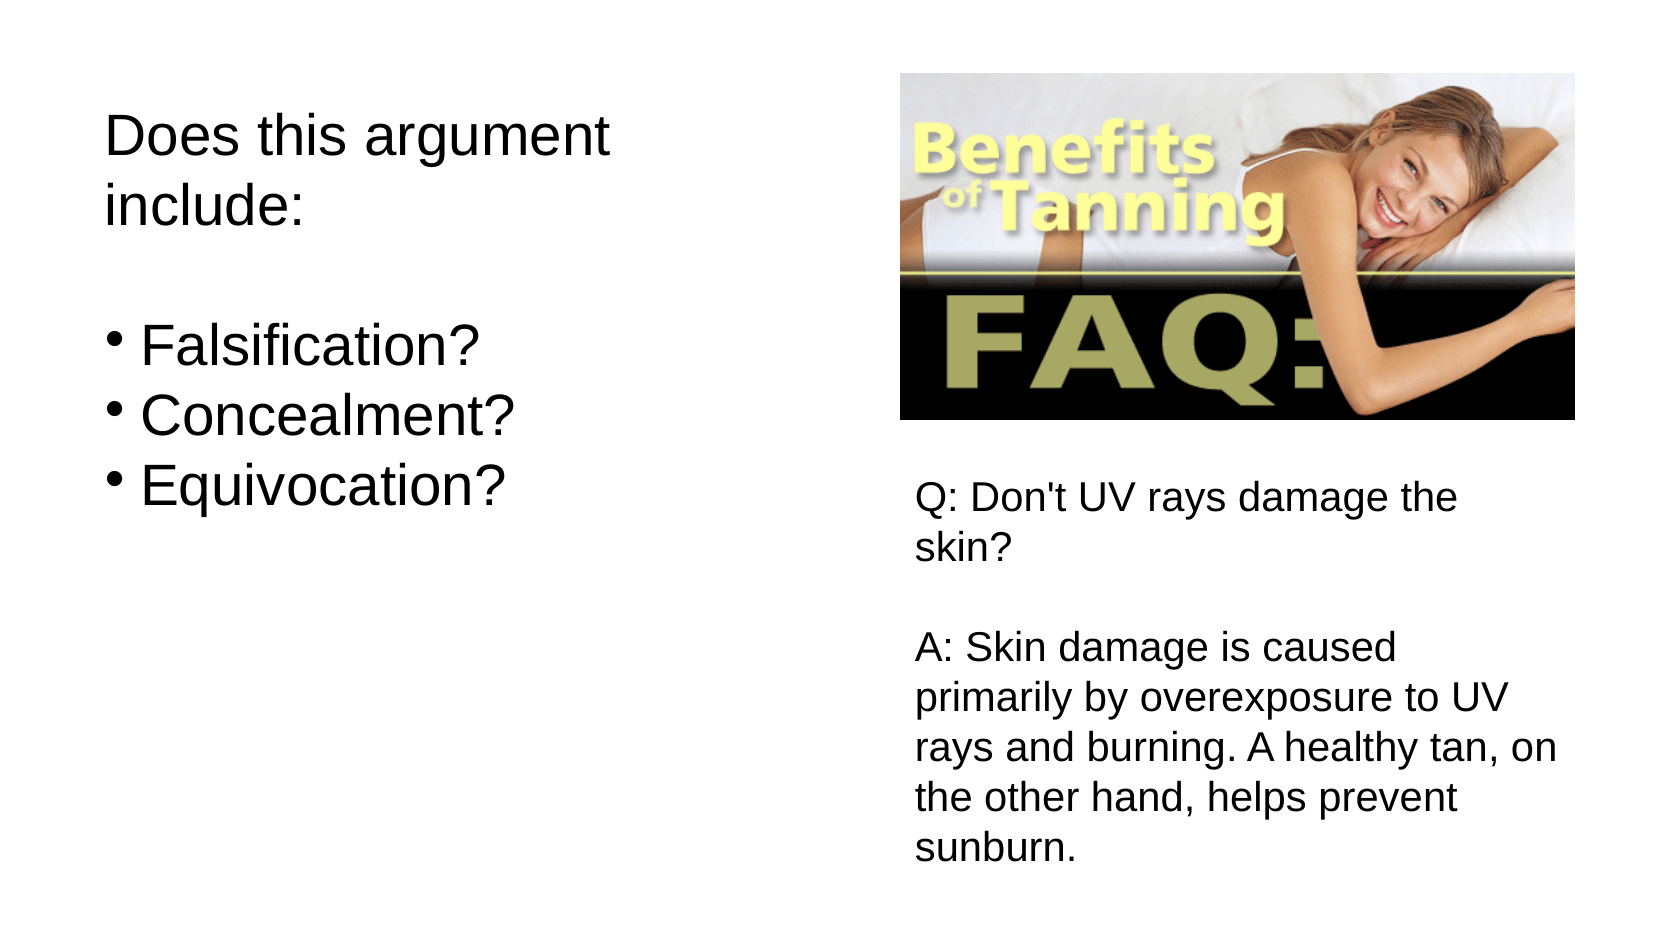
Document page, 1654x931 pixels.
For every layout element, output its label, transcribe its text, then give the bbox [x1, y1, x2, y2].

picture [899, 72, 1576, 421]
text_box Does this argument include: Falsification? Concealment? Equivocation? [89, 90, 840, 472]
text_box Q: Don't UV rays damage the skin? A: Skin damage is caused primarily by overexposure to UV rays and burning. A healthy tan, on the other hand, helps prevent sunburn. [899, 462, 1575, 845]
